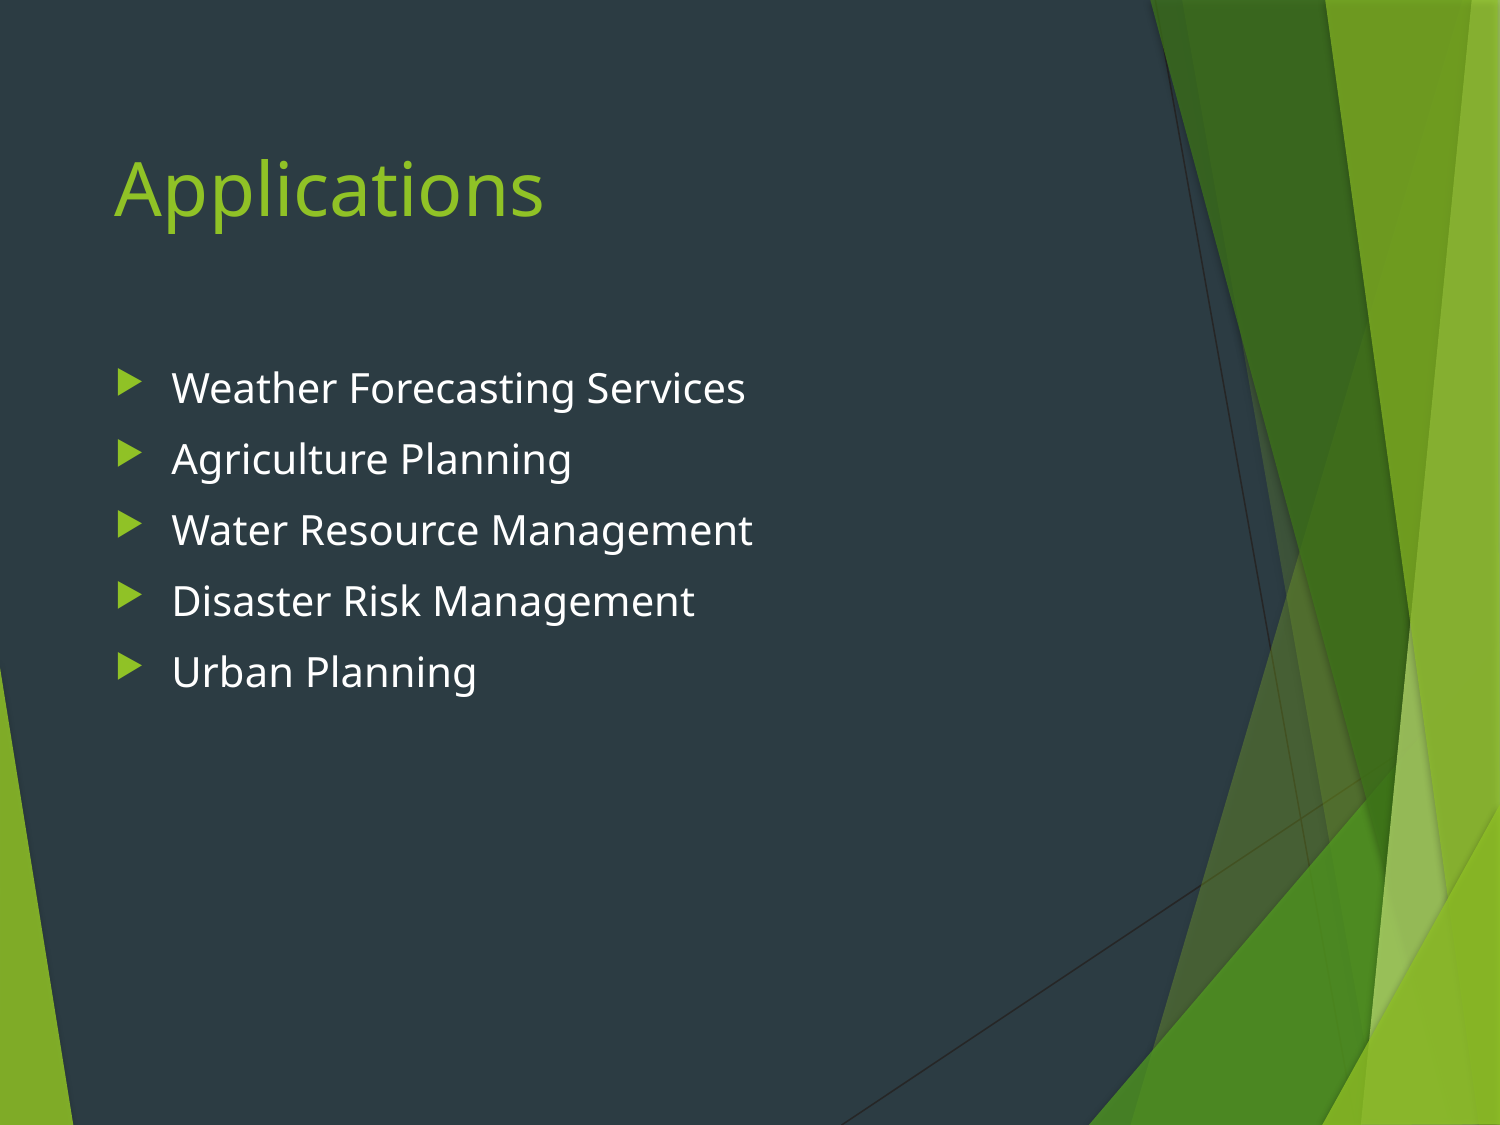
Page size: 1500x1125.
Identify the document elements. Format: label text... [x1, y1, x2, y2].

list Weather Forecasting Services Agriculture Planning Water Resource Management Disaster Risk Management Urban Planning [99, 354, 1142, 992]
title Applications [99, 133, 1142, 317]
